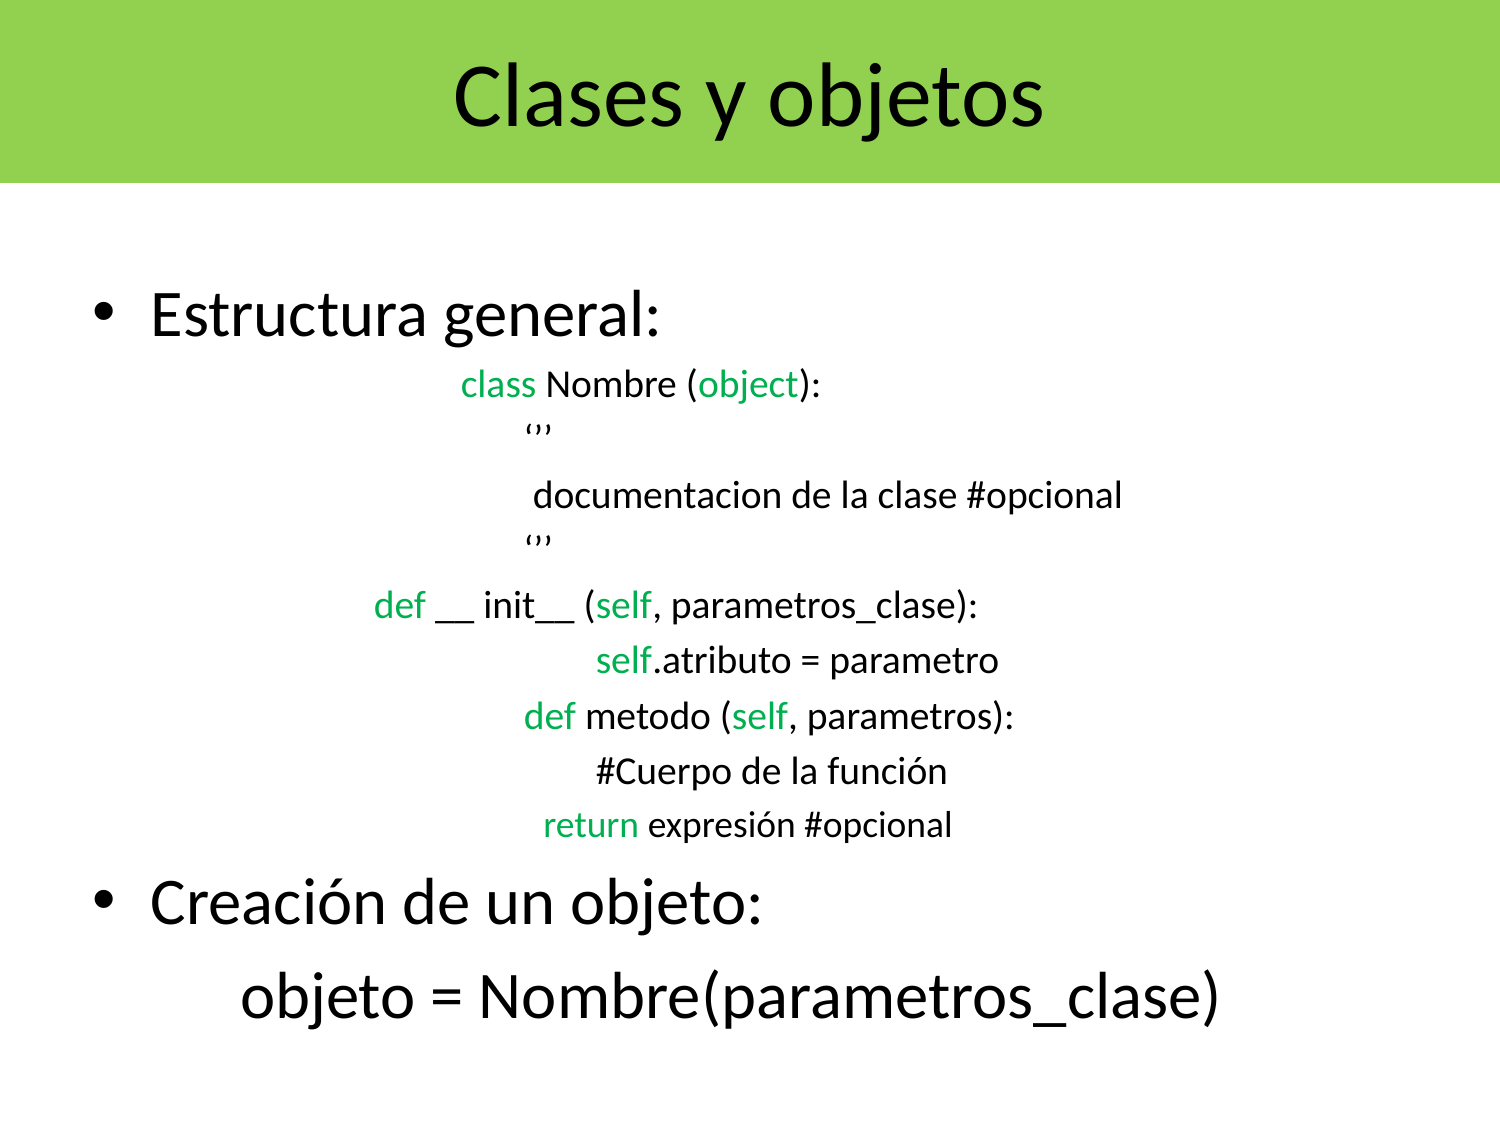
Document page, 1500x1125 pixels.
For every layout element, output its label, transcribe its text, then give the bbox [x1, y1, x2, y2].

title Clases y objetos [0, 0, 1500, 183]
list Estructura general: class Nombre (object): ‘’’ documentacion de la clase #opcional ‘’’ def __ init__ (self, parametros_clase): self.atributo = parametro def metodo (self, parametros): #Cuerpo de la función return expresión #opcional Creación de un objeto: objeto = Nombre(parametros_clase) [75, 262, 1425, 1083]
